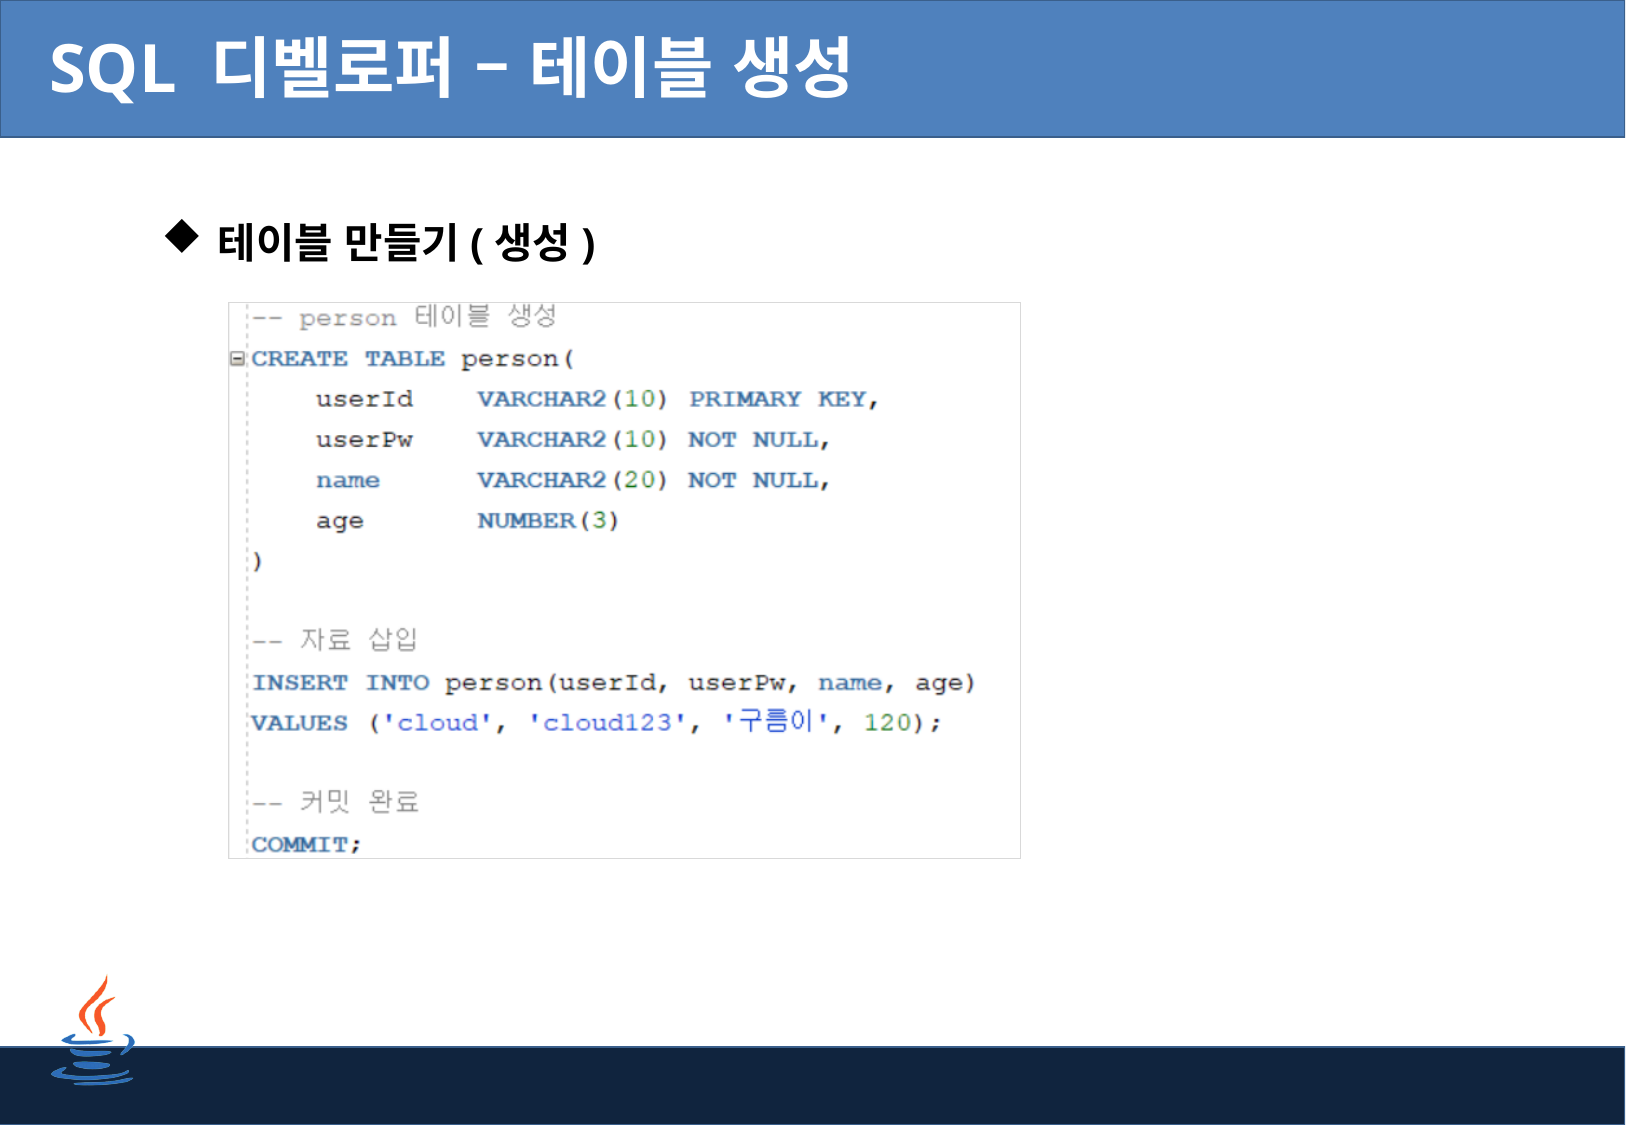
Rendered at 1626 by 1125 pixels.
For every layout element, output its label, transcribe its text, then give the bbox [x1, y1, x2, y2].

text_box SQL 디벨로퍼 – 테이블 생성 [0, 0, 907, 136]
text_box 테이블 만들기(생성) [146, 184, 683, 275]
picture [228, 302, 1021, 859]
picture [38, 973, 151, 1086]
